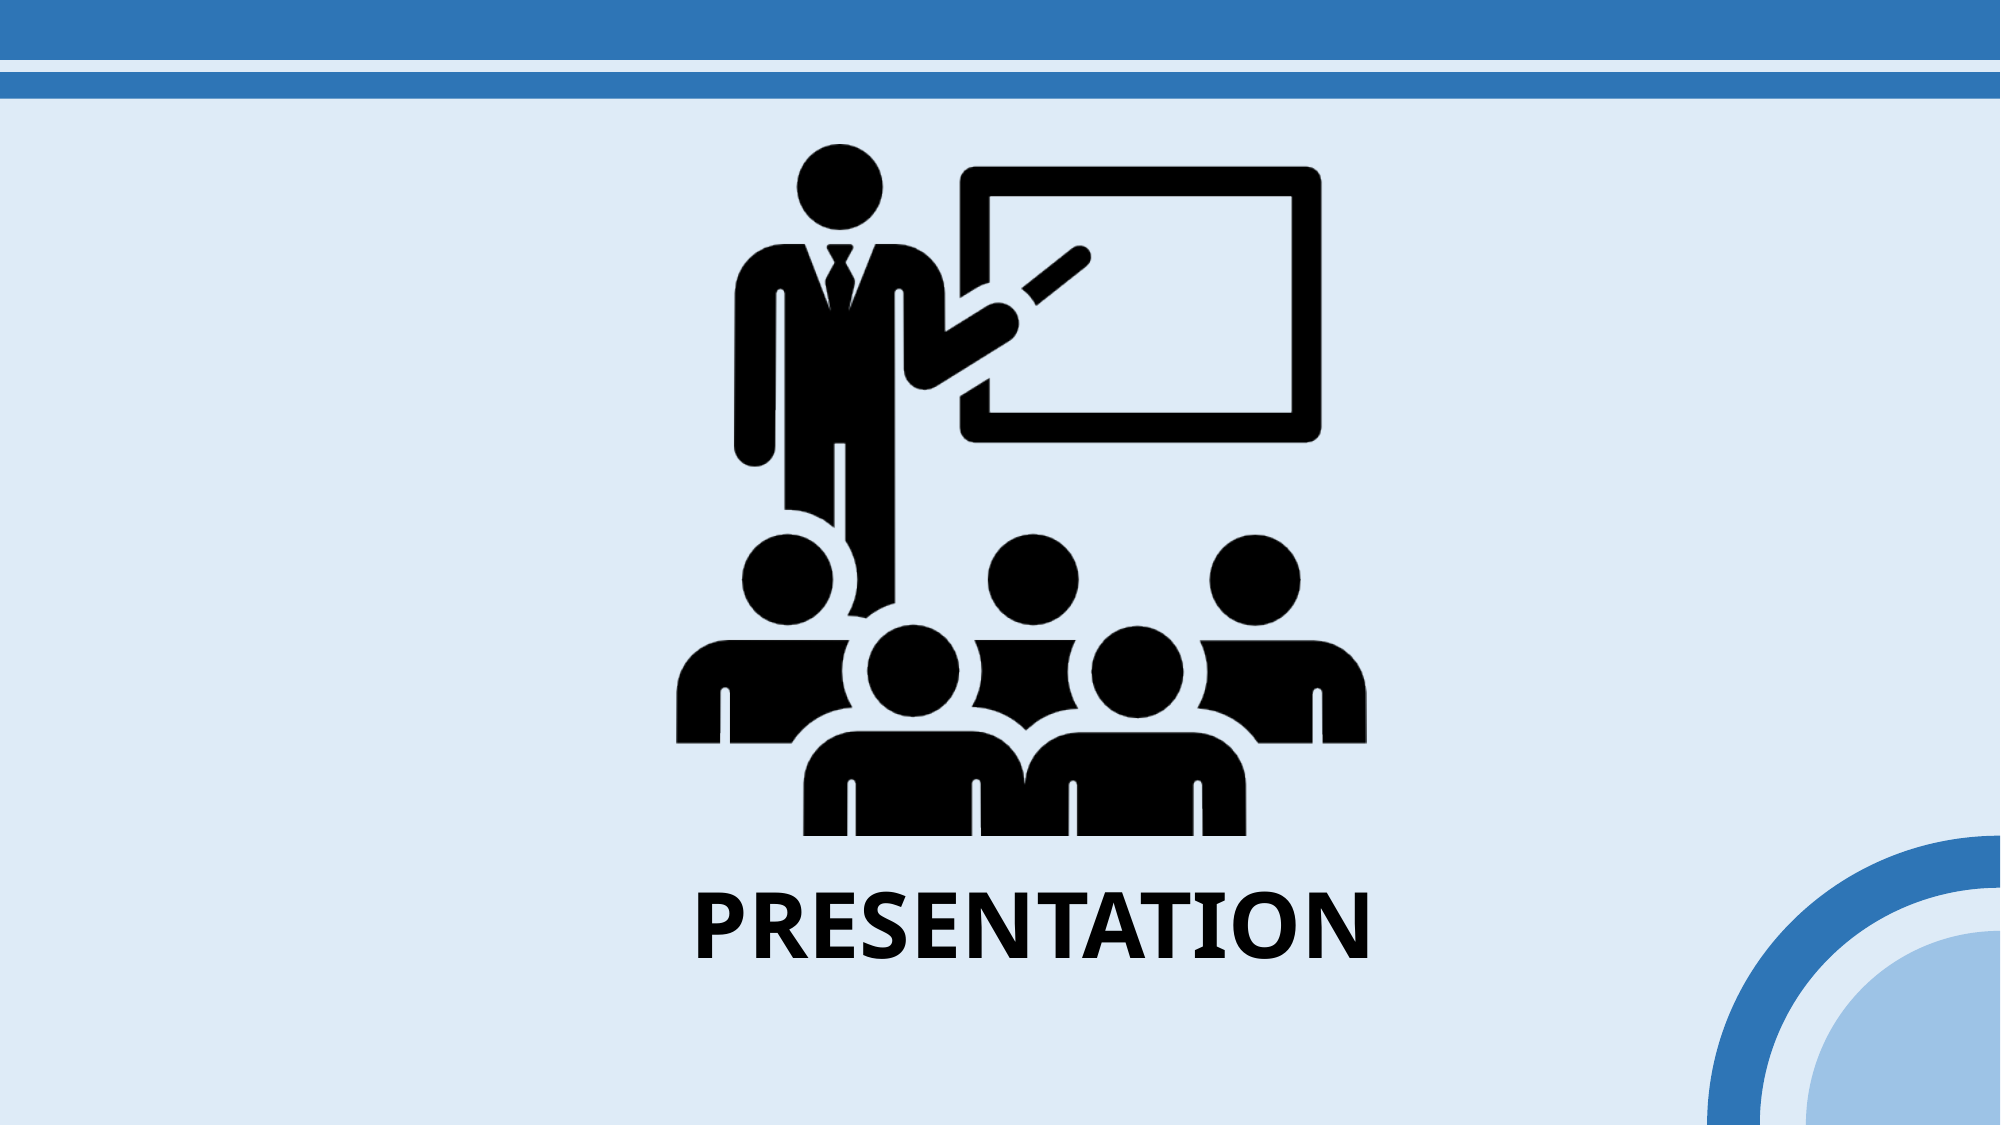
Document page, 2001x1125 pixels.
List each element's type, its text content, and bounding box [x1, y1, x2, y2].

text_box PRESENTATION [675, 860, 1398, 985]
picture [675, 144, 1367, 836]
